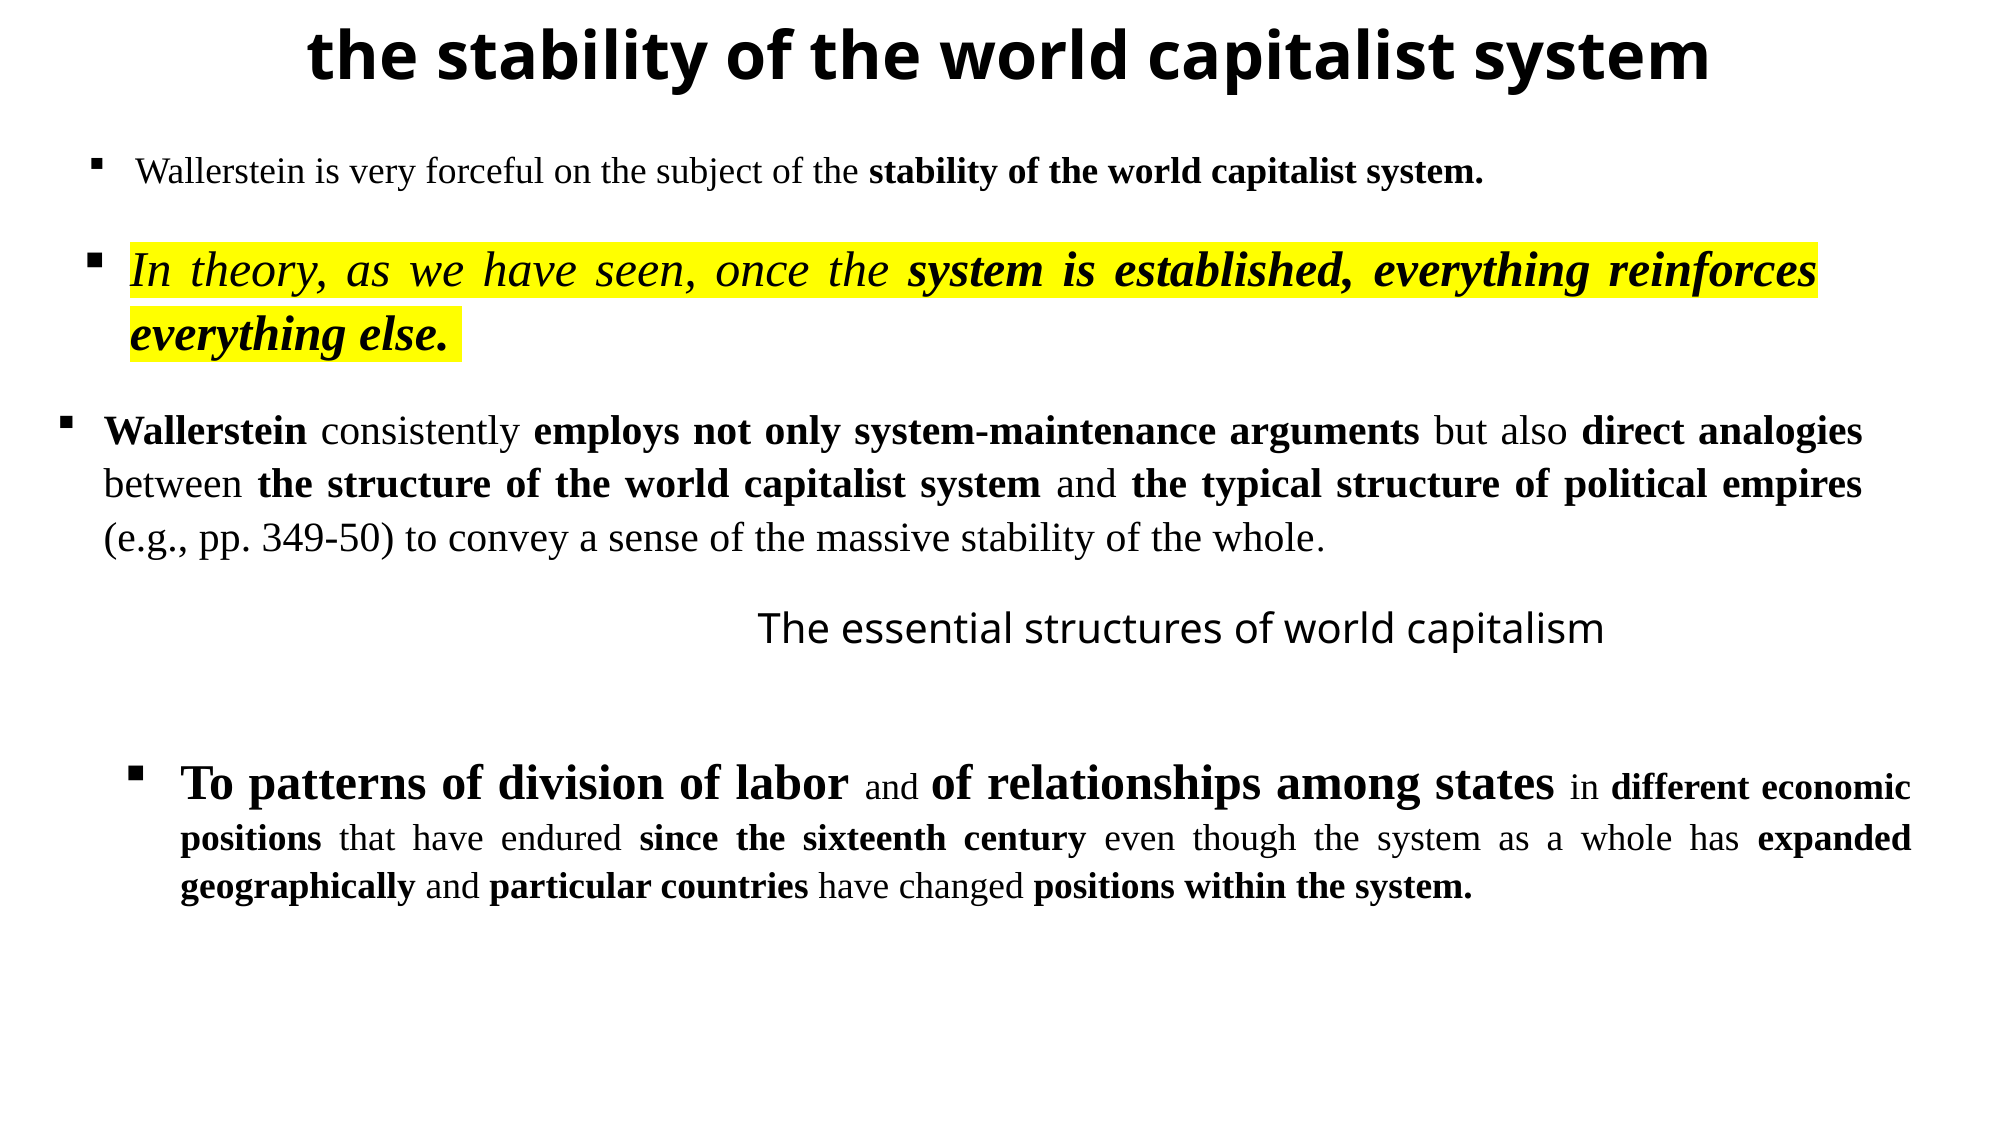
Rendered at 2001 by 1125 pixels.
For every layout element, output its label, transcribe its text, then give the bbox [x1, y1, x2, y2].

text_box In theory, as we have seen, once the system is established, everything reinforces everything else. [30, 224, 1833, 369]
text_box the stability of the world capitalist system [254, 0, 1746, 101]
text_box The essential structures of world capitalism [742, 594, 1621, 660]
text_box Wallerstein consistently employs not only system-maintenance arguments but also direct analogies between the structure of the world capitalist system and the typical structure of political empires (e.g., pp. 349-50) to convey a sense of the massive stability of the whole. [4, 391, 1878, 568]
text_box Wallerstein is very forceful on the subject of the stability of the world capitalist system. [35, 136, 1972, 199]
text_box To patterns of division of labor and of relationships among states in different economic positions that have endured since the sixteenth century even though the system as a whole has expanded geographically and particular countries have changed positions within the system. [71, 738, 1927, 914]
